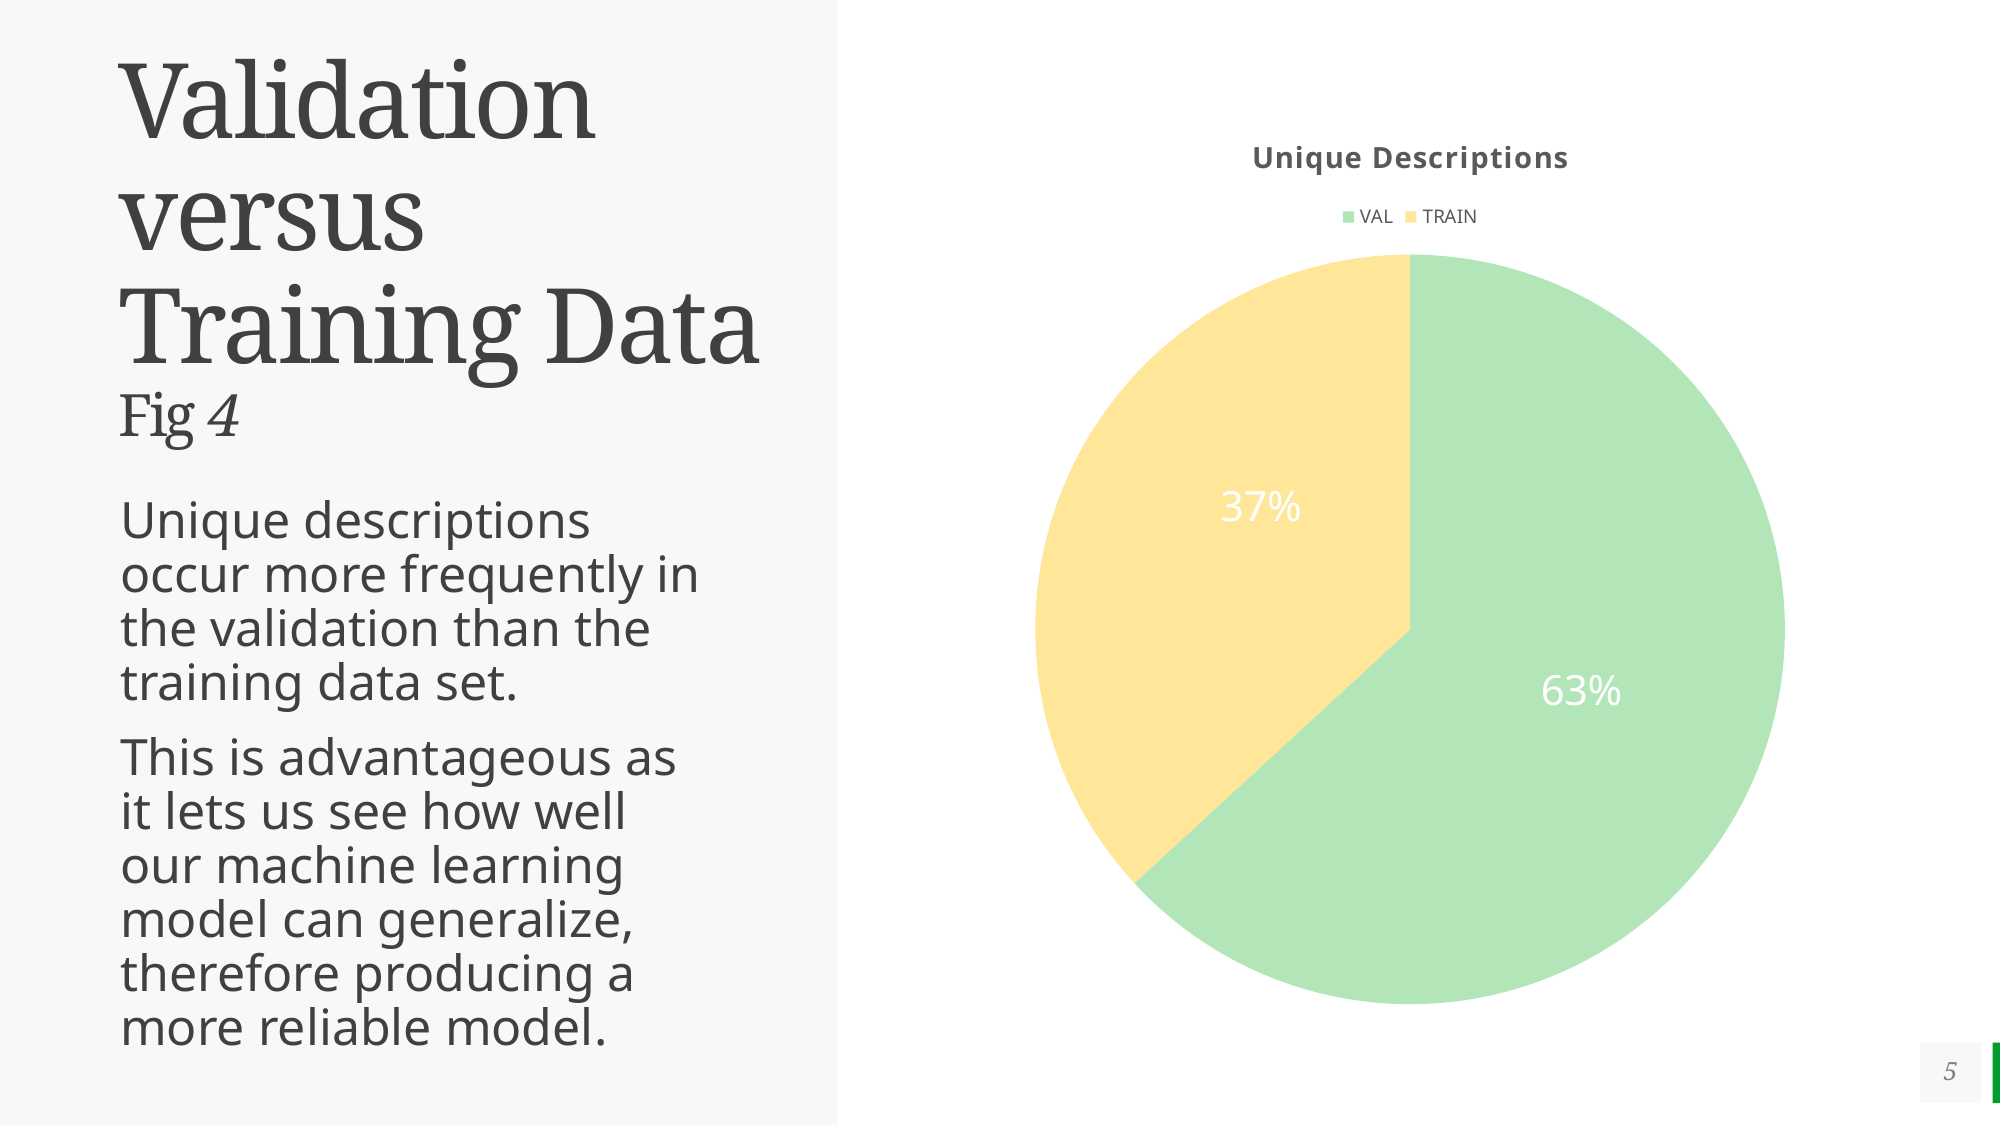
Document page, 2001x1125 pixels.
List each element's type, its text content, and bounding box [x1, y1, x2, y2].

subtitle Unique descriptions occur more frequently in the validation than the training data set. This is advantageous as it lets us see how well our machine learning model can generalize, therefore producing a more reliable model. [120, 495, 718, 660]
title Validation versus Training Data Fig 4 [0, 0, 838, 1125]
slide_number 5 [1920, 1042, 1982, 1103]
chart [888, 102, 1932, 1023]
